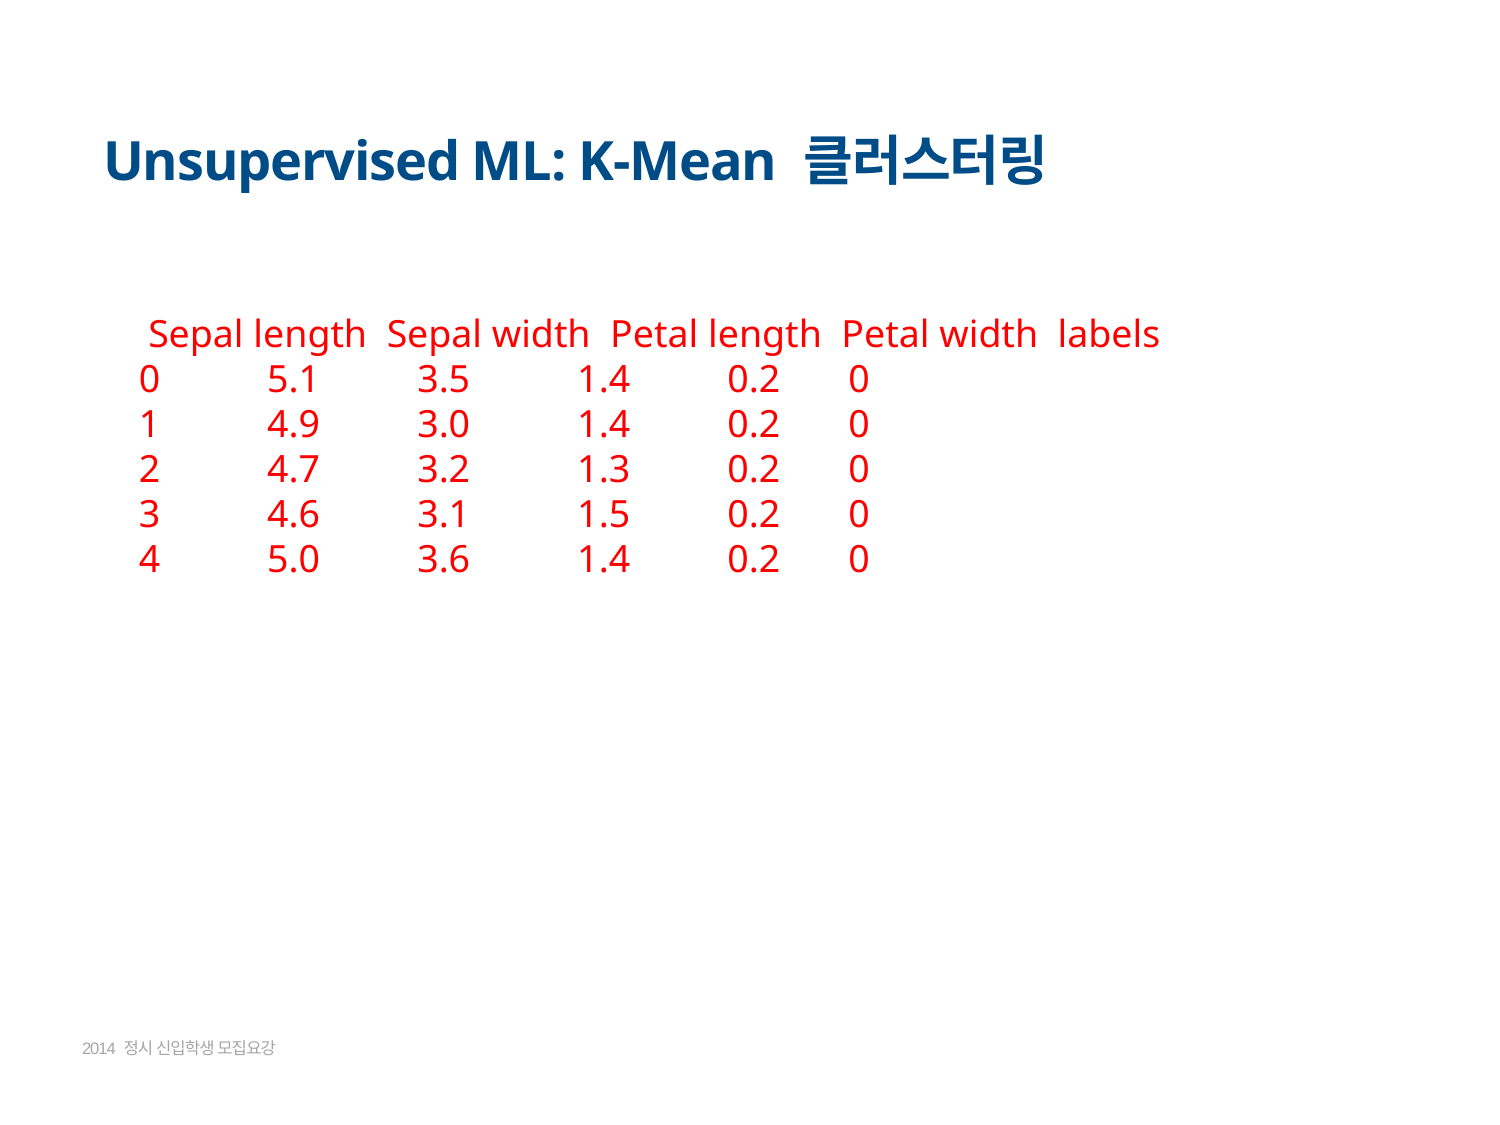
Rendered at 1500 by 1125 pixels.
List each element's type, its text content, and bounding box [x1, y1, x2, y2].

text_box Sepal length Sepal width Petal length Petal width labels 0 5.1 3.5 1.4 0.2 0 1 4.9 3.0 1.4 0.2 0 2 4.7 3.2 1.3 0.2 0 3 4.6 3.1 1.5 0.2 0 4 5.0 3.6 1.4 0.2 0 [123, 302, 1400, 723]
text_box Unsupervised ML: K-Mean 클러스터링 [88, 118, 1247, 199]
text_box 2014 정시 신입학생 모집요강 [67, 1030, 363, 1066]
